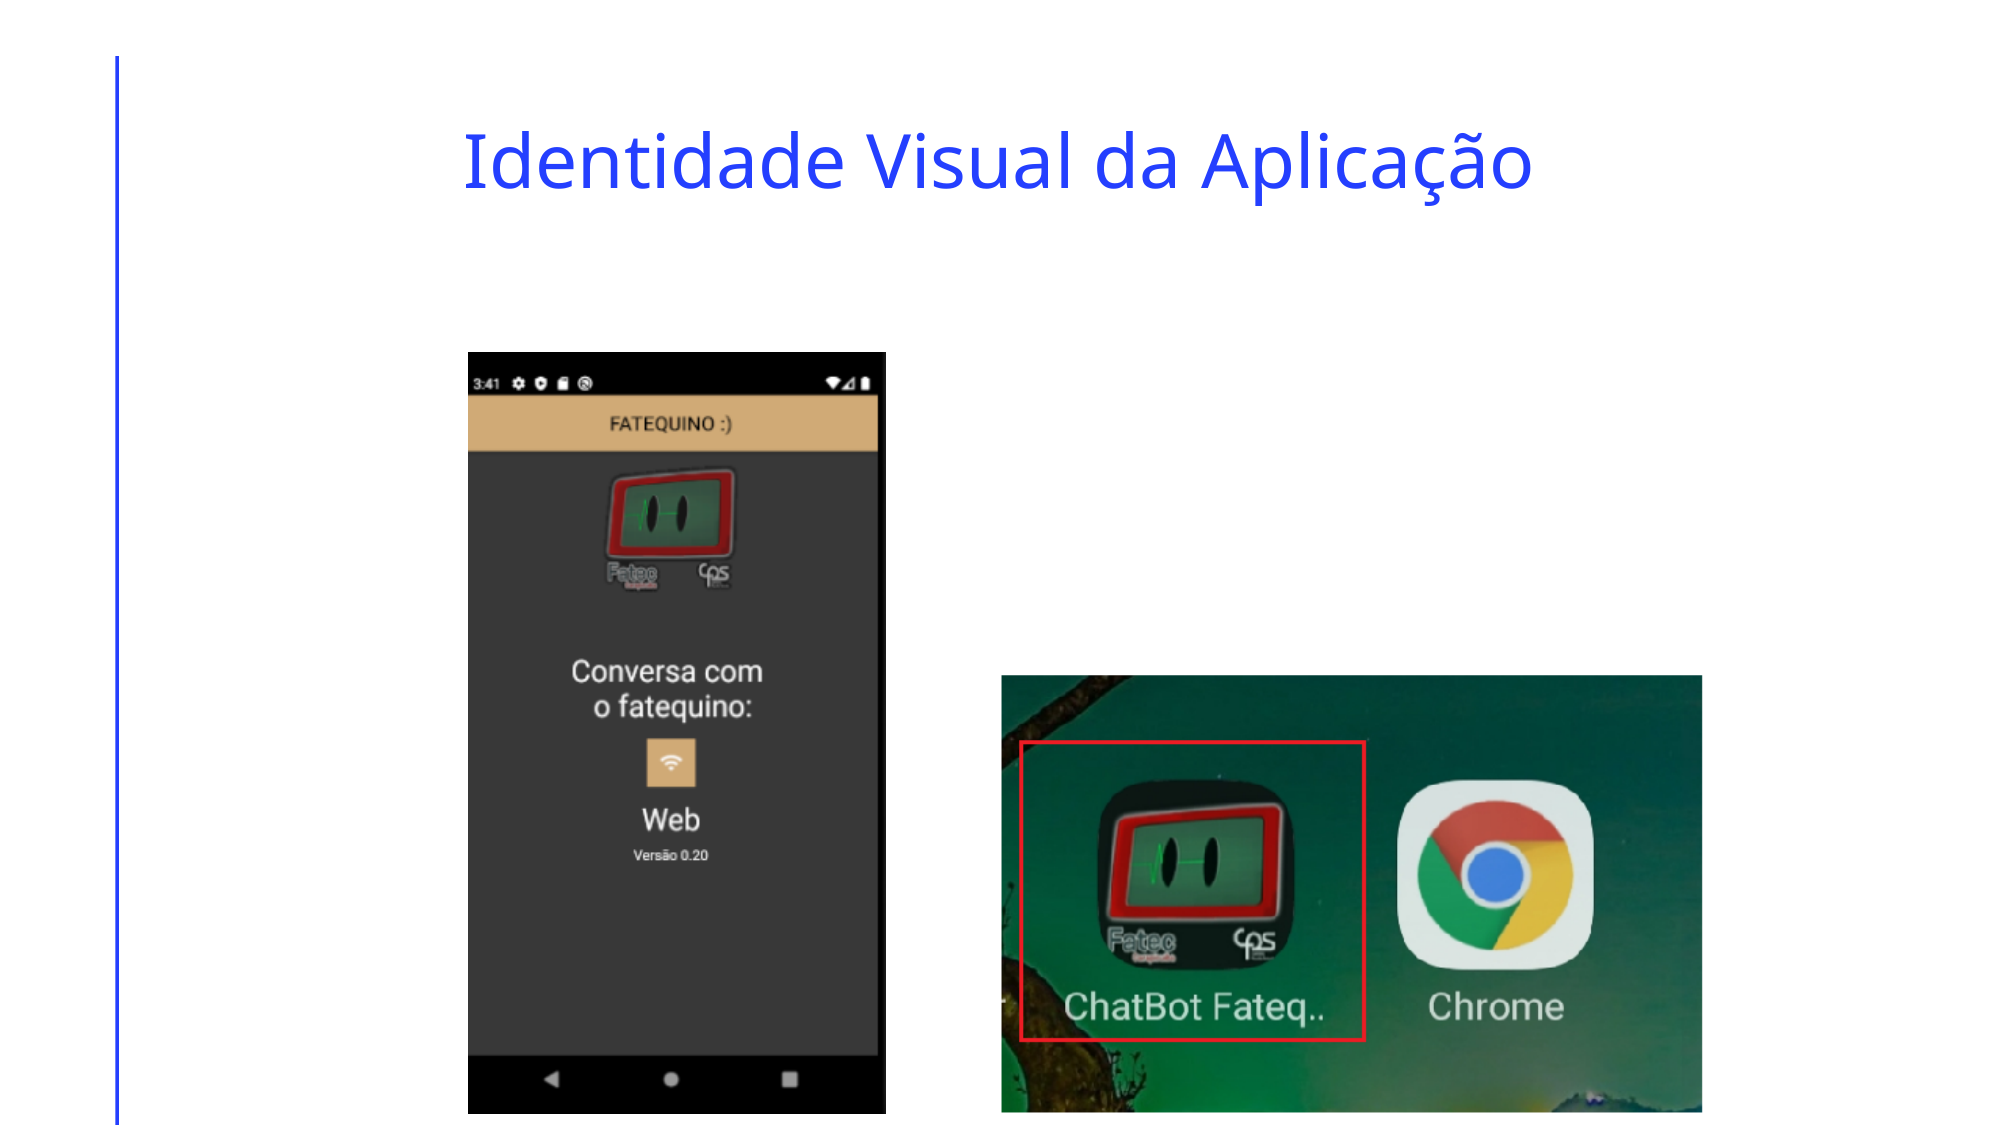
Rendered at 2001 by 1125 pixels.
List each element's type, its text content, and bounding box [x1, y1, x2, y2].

title Identidade Visual da Aplicação [178, 116, 1822, 312]
picture [999, 674, 1705, 1114]
picture [468, 352, 886, 1114]
